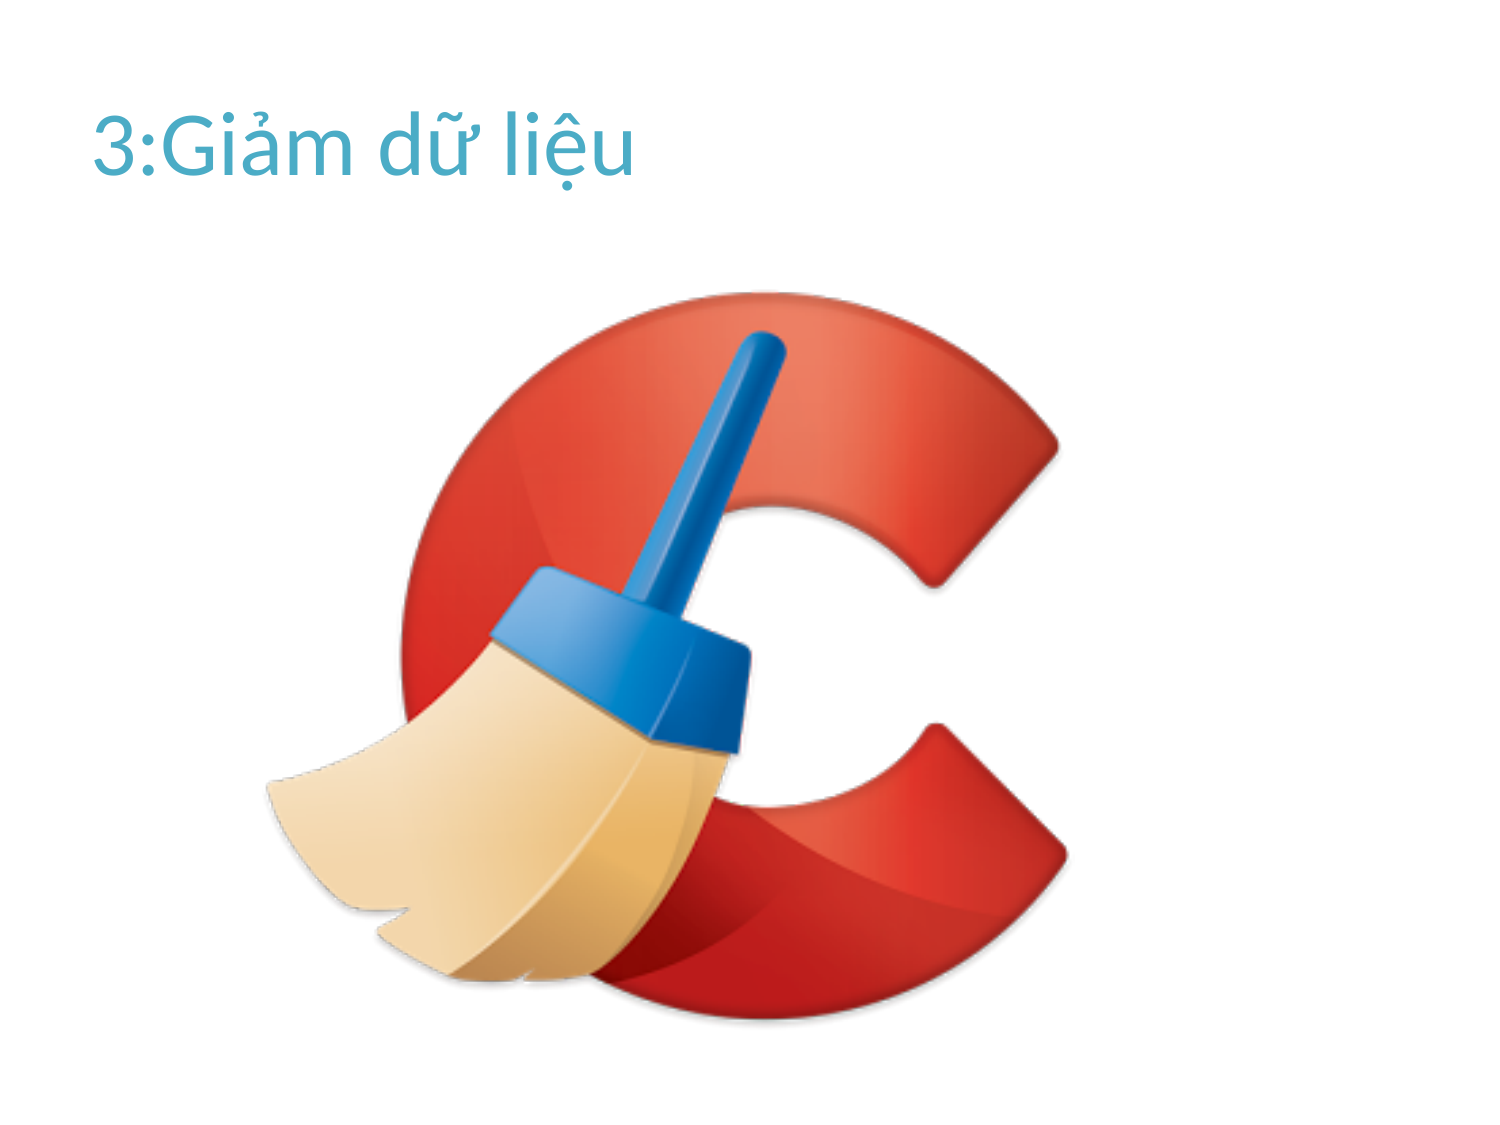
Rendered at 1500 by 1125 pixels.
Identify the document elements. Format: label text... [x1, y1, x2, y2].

title 3:Giảm dữ liệu [75, 45, 1425, 233]
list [262, 253, 1076, 1067]
